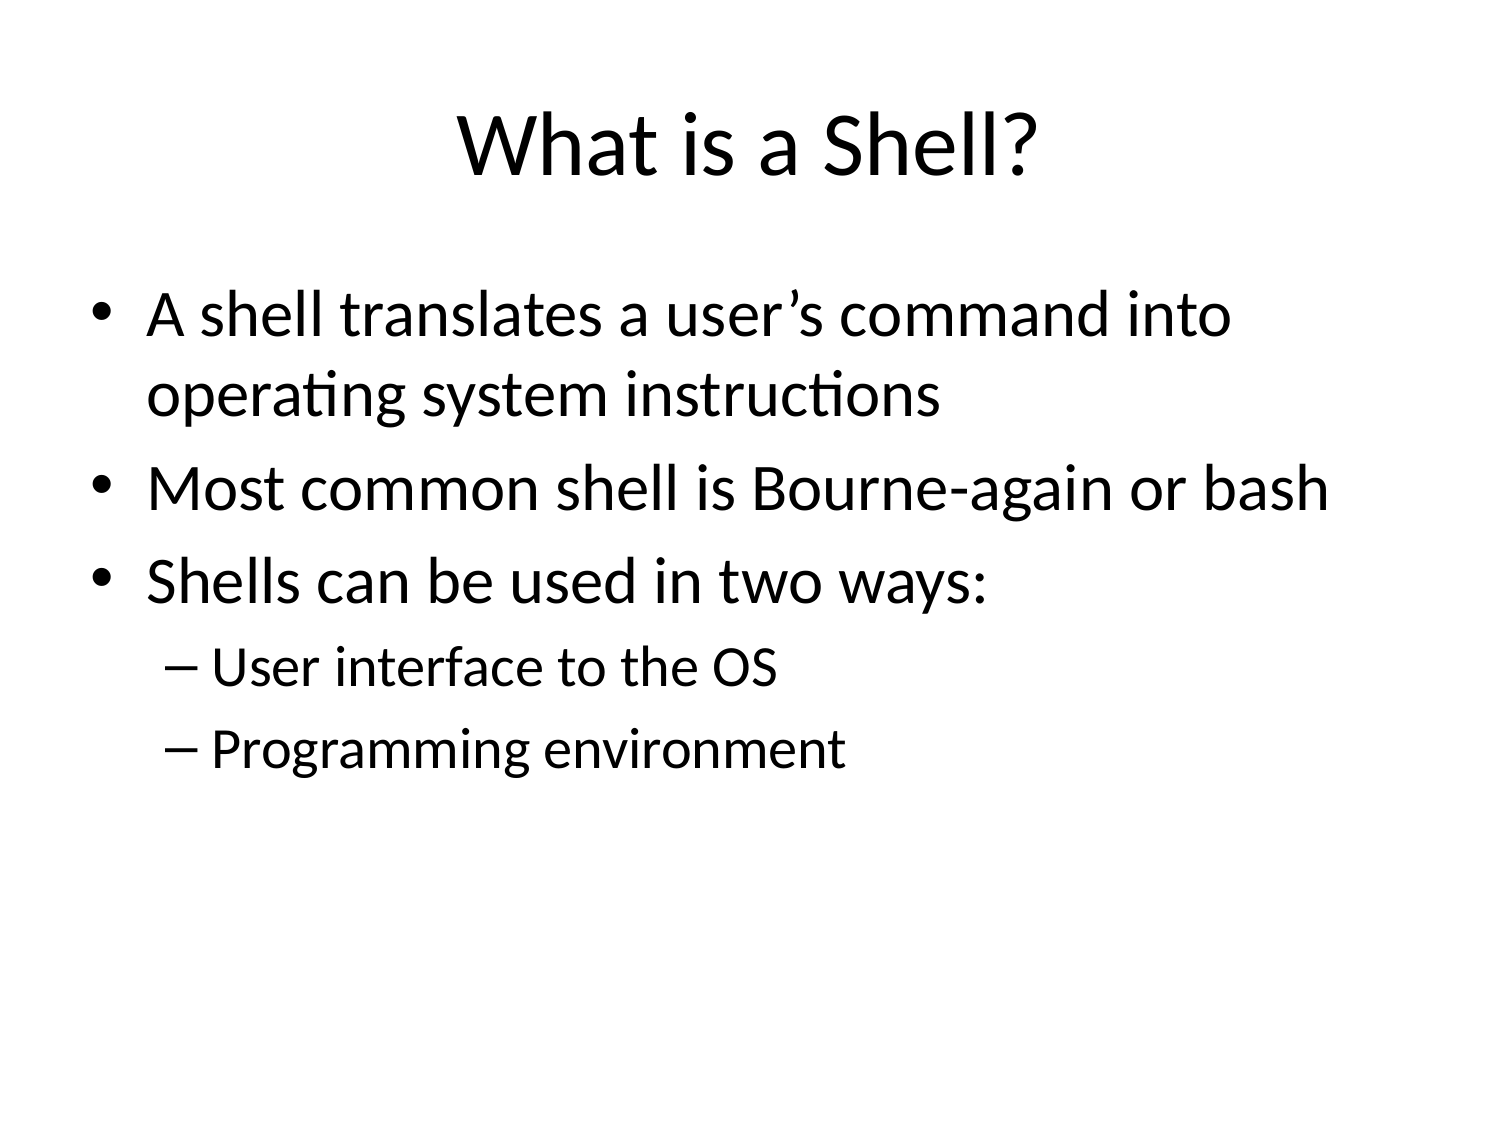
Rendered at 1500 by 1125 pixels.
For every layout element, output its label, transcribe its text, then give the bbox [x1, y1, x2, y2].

title What is a Shell? [75, 45, 1425, 233]
list A shell translates a user’s command into operating system instructions Most common shell is Bourne-again or bash Shells can be used in two ways: User interface to the OS Programming environment [75, 262, 1425, 1005]
